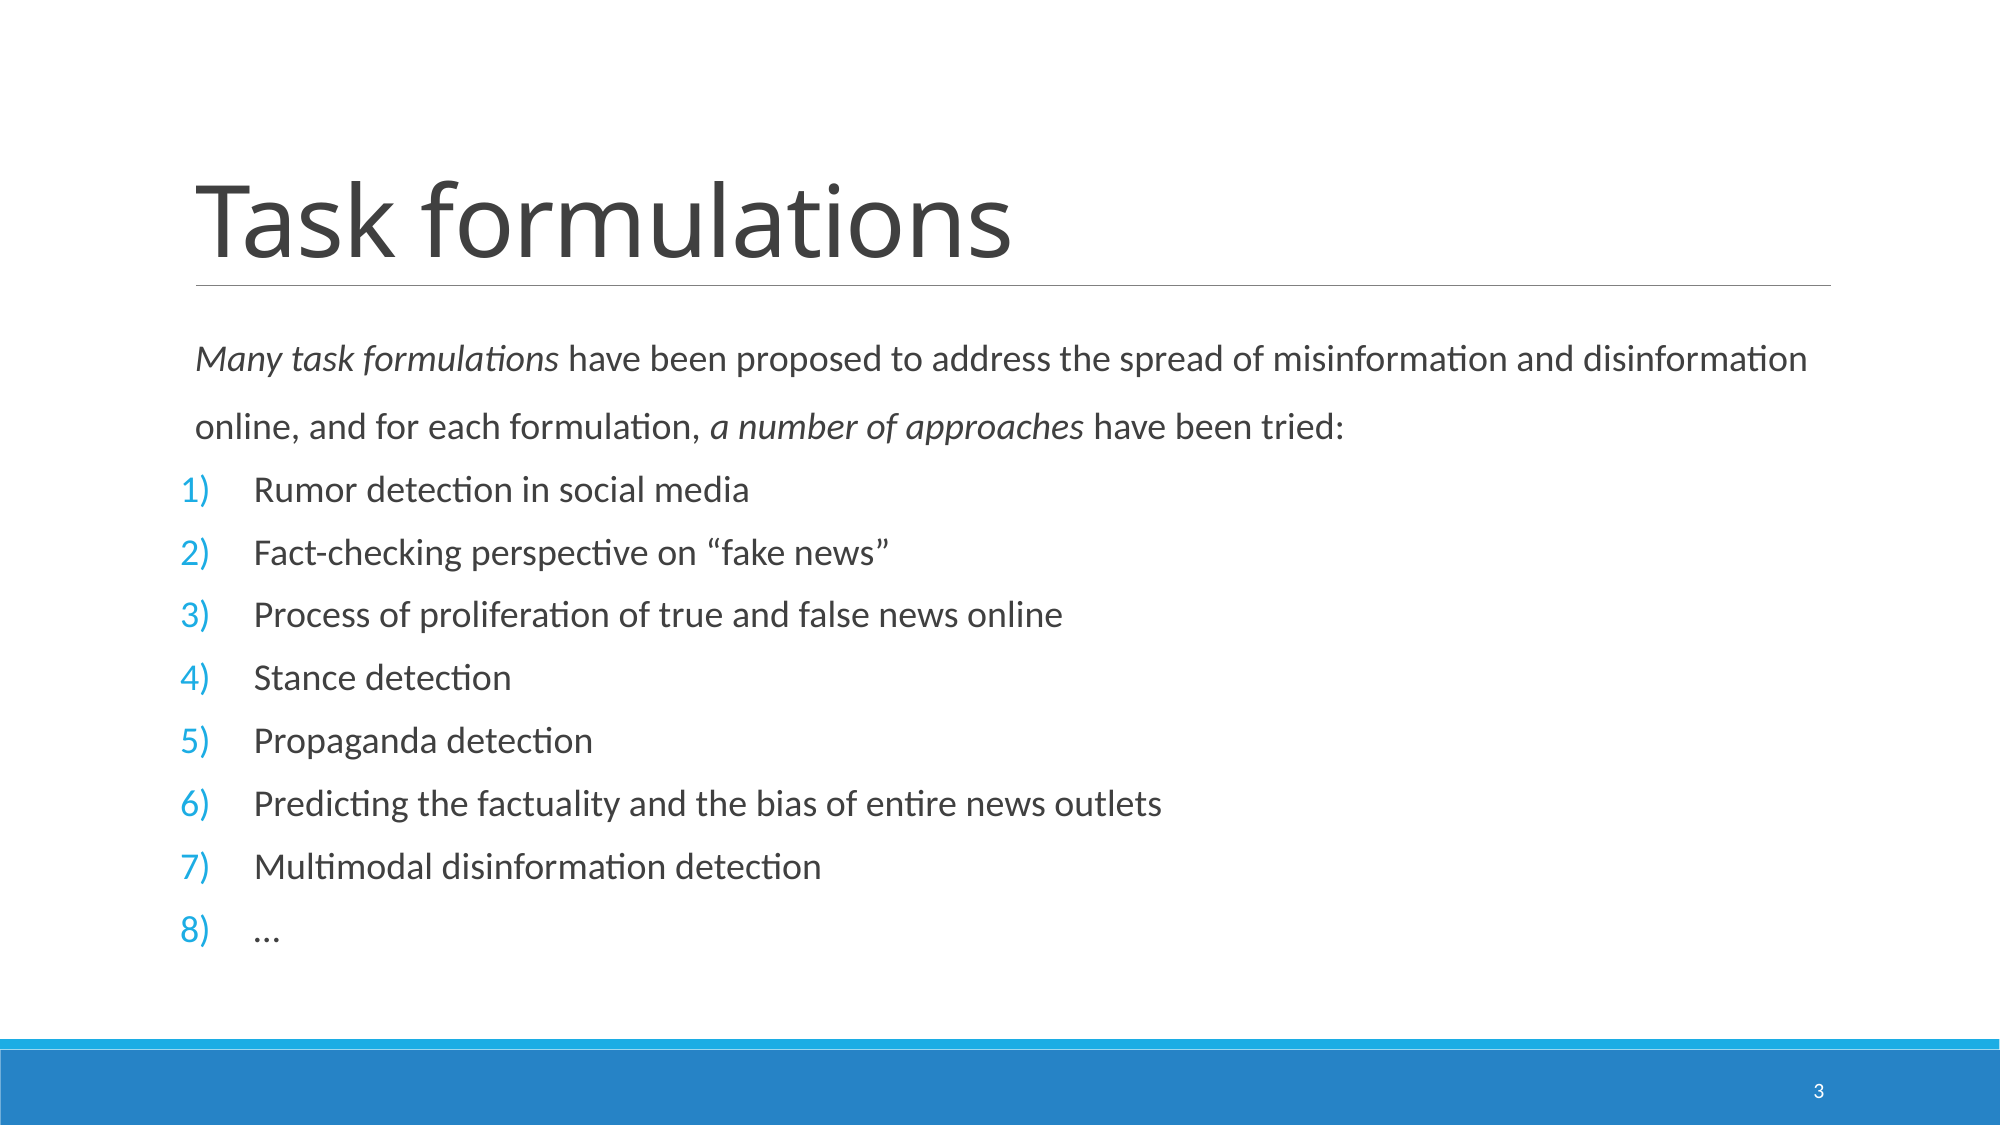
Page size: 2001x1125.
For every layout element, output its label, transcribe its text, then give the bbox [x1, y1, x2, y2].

title Task formulations [180, 47, 1830, 285]
list Many task formulations have been proposed to address the spread of misinformation and disinformation online, and for each formulation, a number of approaches have been tried: Rumor detection in social media Fact-checking perspective on “fake news” Process of proliferation of true and false news online Stance detection Propaganda detection Predicting the factuality and the bias of entire news outlets Multimodal disinformation detection … [180, 302, 1830, 963]
slide_number 3 [1624, 1059, 1840, 1120]
